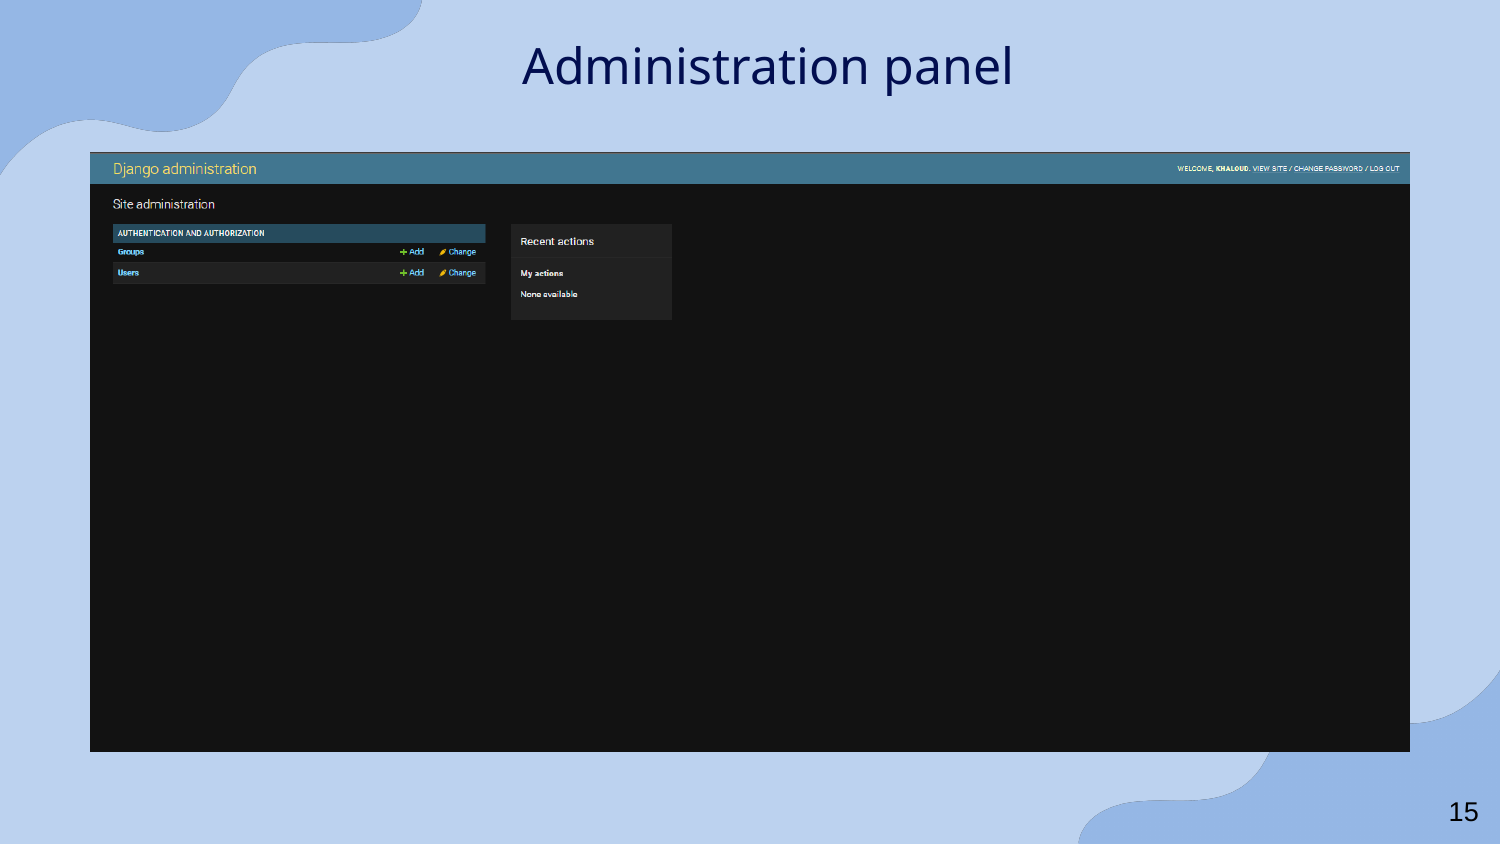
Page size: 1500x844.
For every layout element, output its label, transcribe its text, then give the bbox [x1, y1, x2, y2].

text_box Administration panel [324, 29, 1213, 101]
slide_number ‹#› [1403, 779, 1494, 844]
picture [0, 0, 1500, 844]
